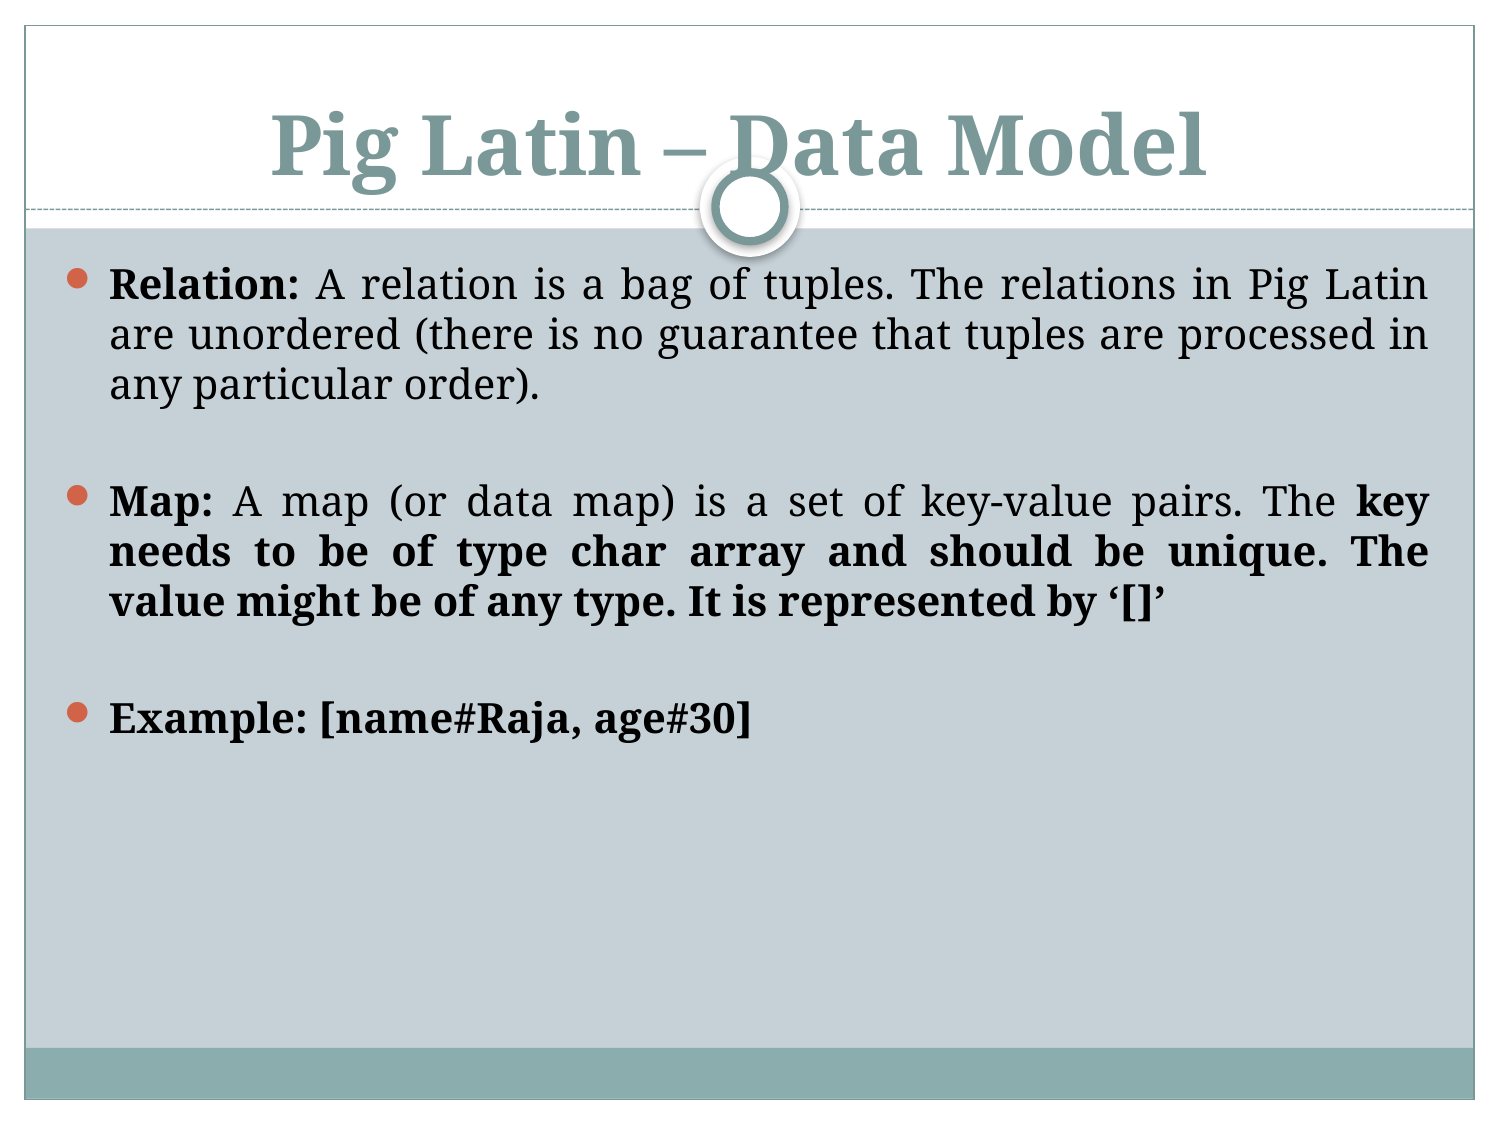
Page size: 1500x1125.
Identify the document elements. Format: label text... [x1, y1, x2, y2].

title Pig Latin – Data Model [75, 45, 1425, 200]
list Relation: A relation is a bag of tuples. The relations in Pig Latin are unordered (there is no guarantee that tuples are processed in any particular order). Map: A map (or data map) is a set of key-value pairs. The key needs to be of type char array and should be unique. The value might be of any type. It is represented by ‘[]’ Example: [name#Raja, age#30] [49, 250, 1445, 1001]
